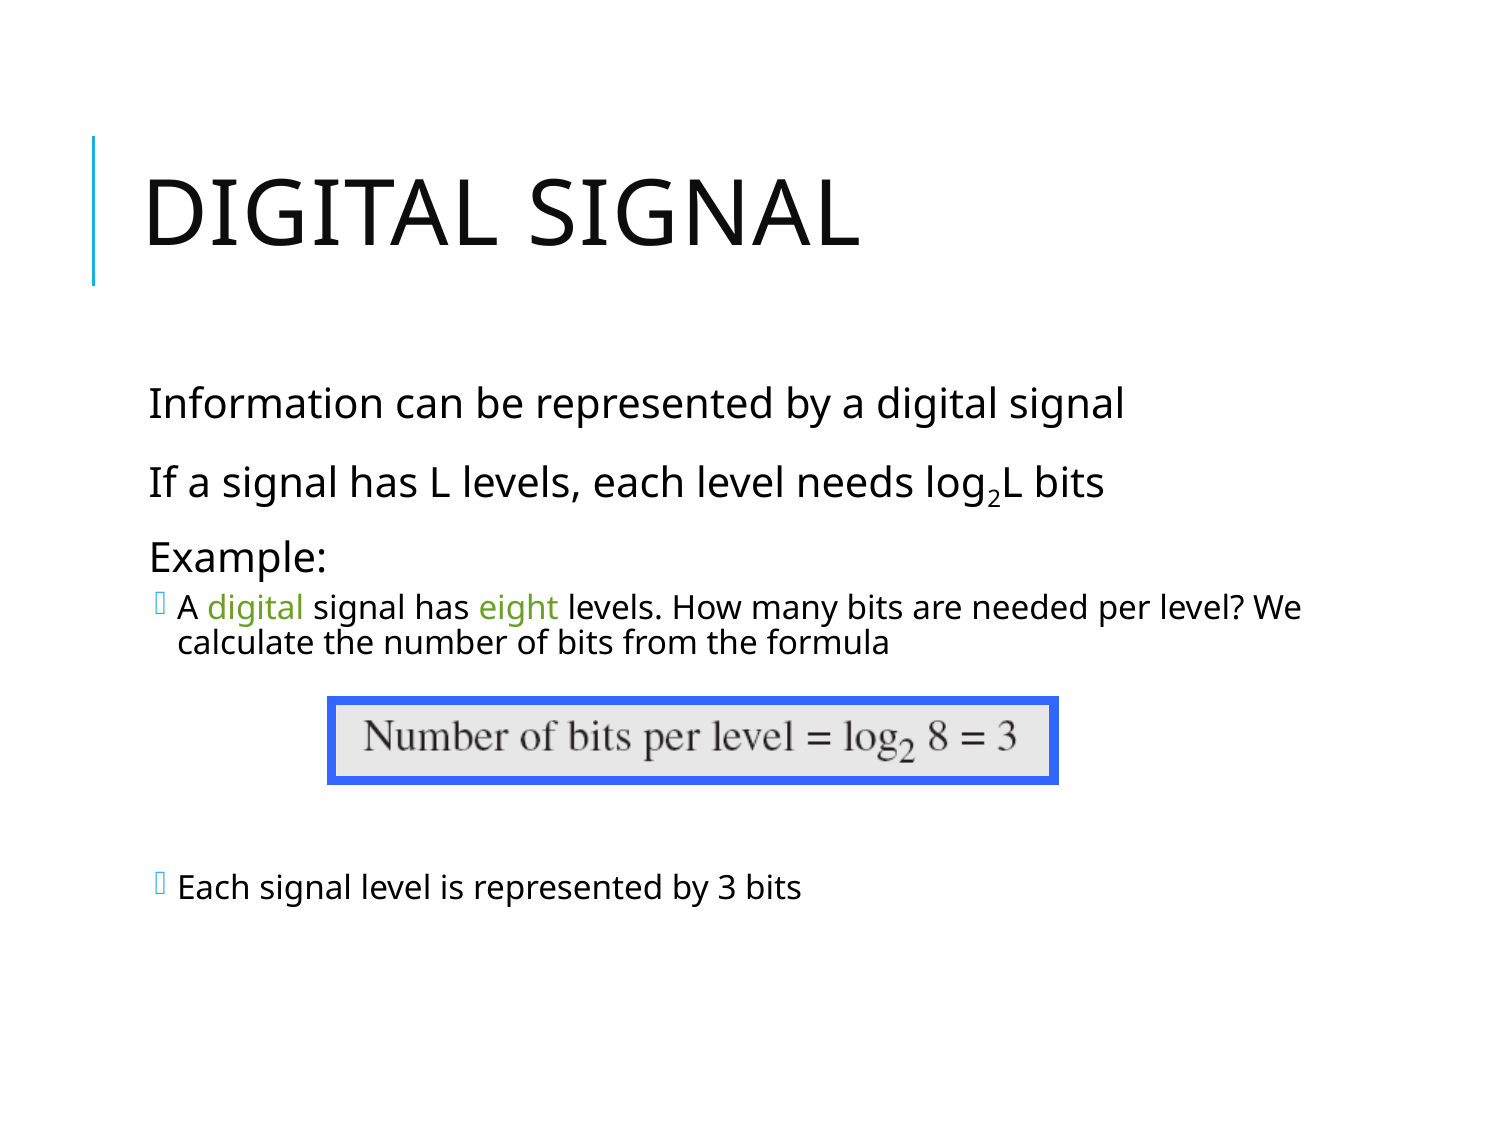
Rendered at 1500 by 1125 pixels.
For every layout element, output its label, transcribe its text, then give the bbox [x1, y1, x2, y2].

list Information can be represented by a digital signal If a signal has L levels, each level needs log2L bits Example: A digital signal has eight levels. How many bits are needed per level? We calculate the number of bits from the formula Each signal level is represented by 3 bits [126, 375, 1322, 1035]
title Digital signal [126, 96, 1322, 342]
picture [336, 704, 1050, 777]
